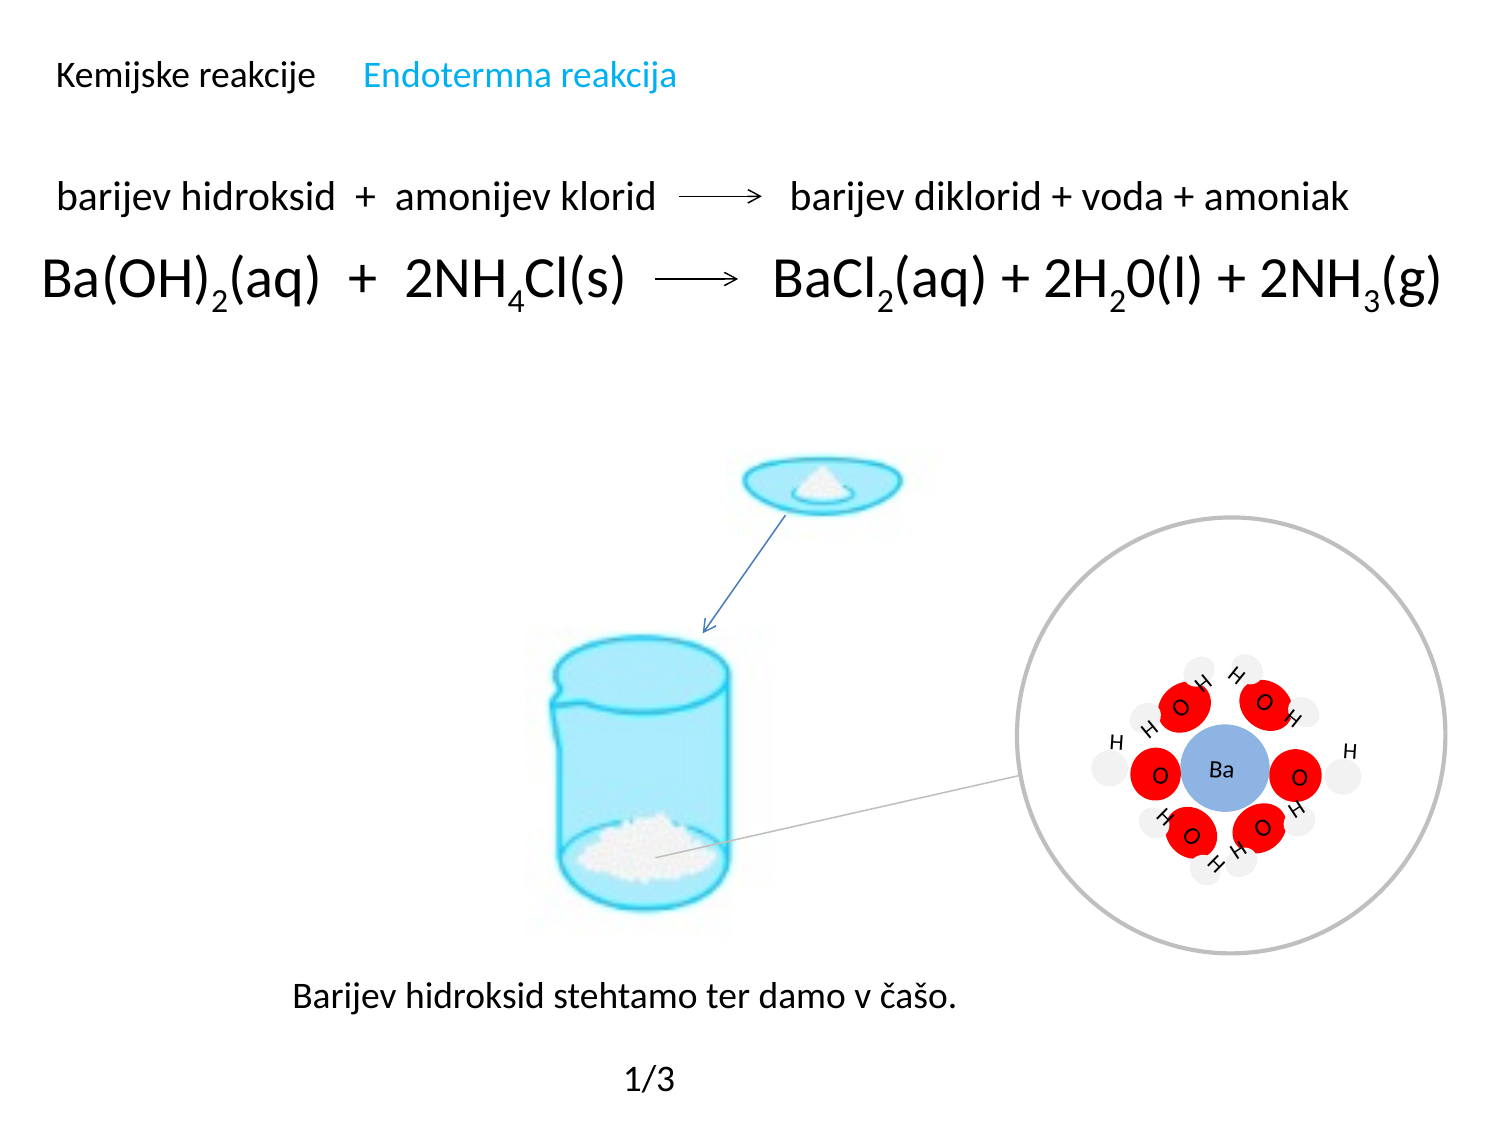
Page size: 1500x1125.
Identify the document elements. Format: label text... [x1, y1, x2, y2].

text_box Barijev hidroksid stehtamo ter damo v čašo. [277, 964, 998, 1024]
picture [726, 361, 988, 593]
text_box Endotermna reakcija [372, 42, 975, 103]
text_box Ba(OH)2(aq) + 2NH4Cl(s) BaCl2(aq) + 2H20(l) + 2NH3(g) [0, 231, 1500, 397]
text_box barijev hidroksid + amonijev klorid barijev diklorid + voda + amoniak [41, 160, 1447, 226]
text_box 1/3 [608, 1046, 715, 1107]
picture [525, 609, 774, 973]
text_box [661, 505, 1446, 943]
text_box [702, 514, 786, 634]
text_box Kemijske reakcije [41, 42, 372, 103]
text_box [1089, 657, 1360, 898]
